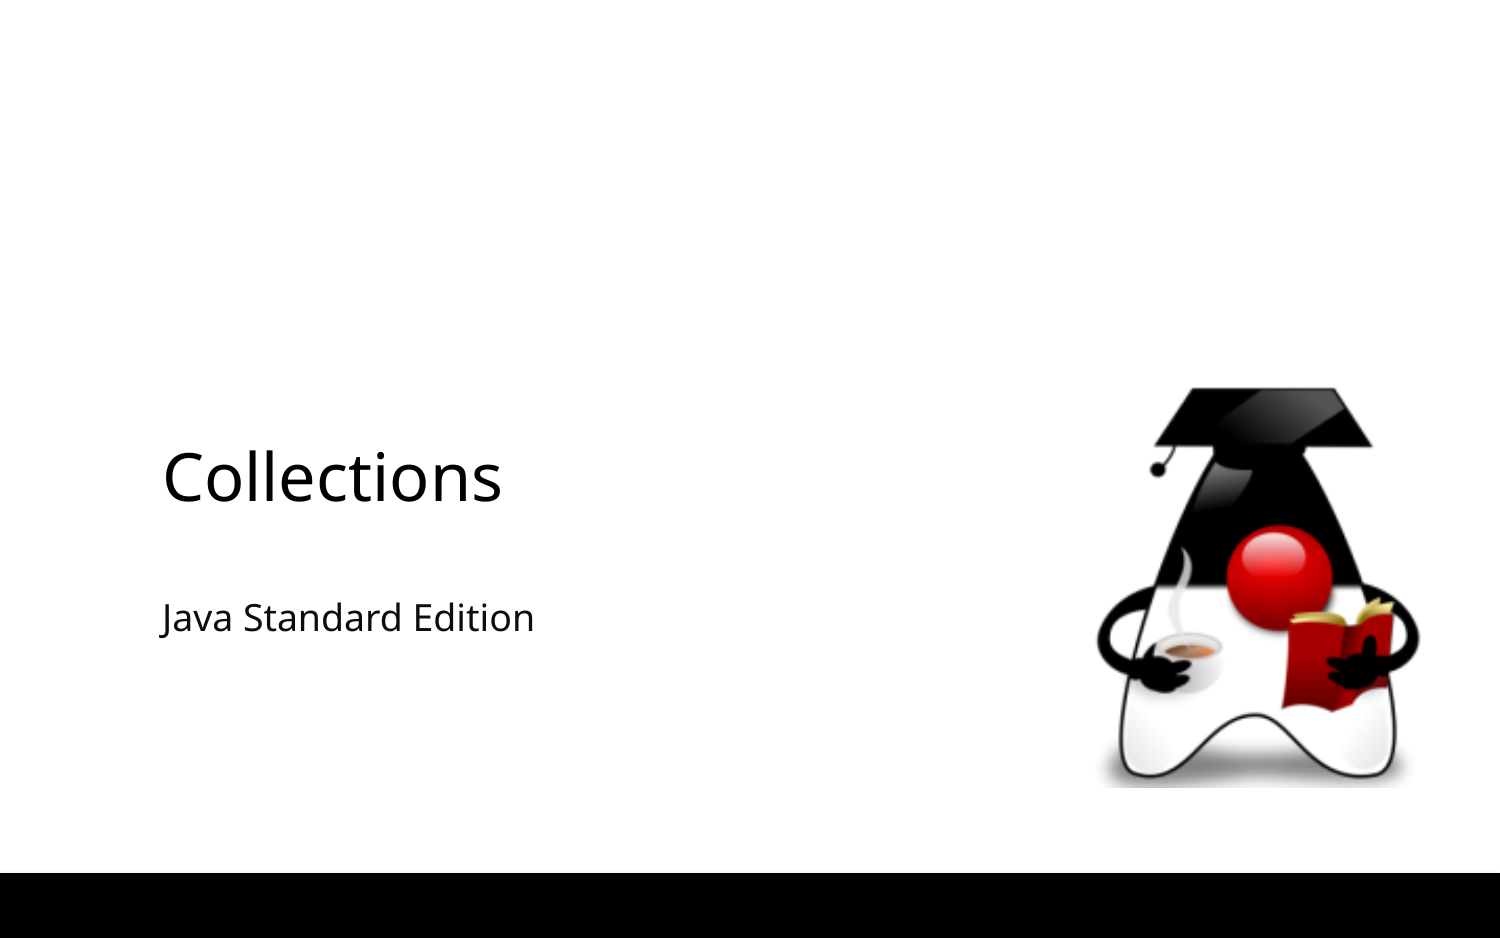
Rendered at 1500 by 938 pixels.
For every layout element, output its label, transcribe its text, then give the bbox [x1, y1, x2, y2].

text_box Collections Java Standard Edition [147, 427, 1447, 837]
picture [1092, 387, 1431, 788]
